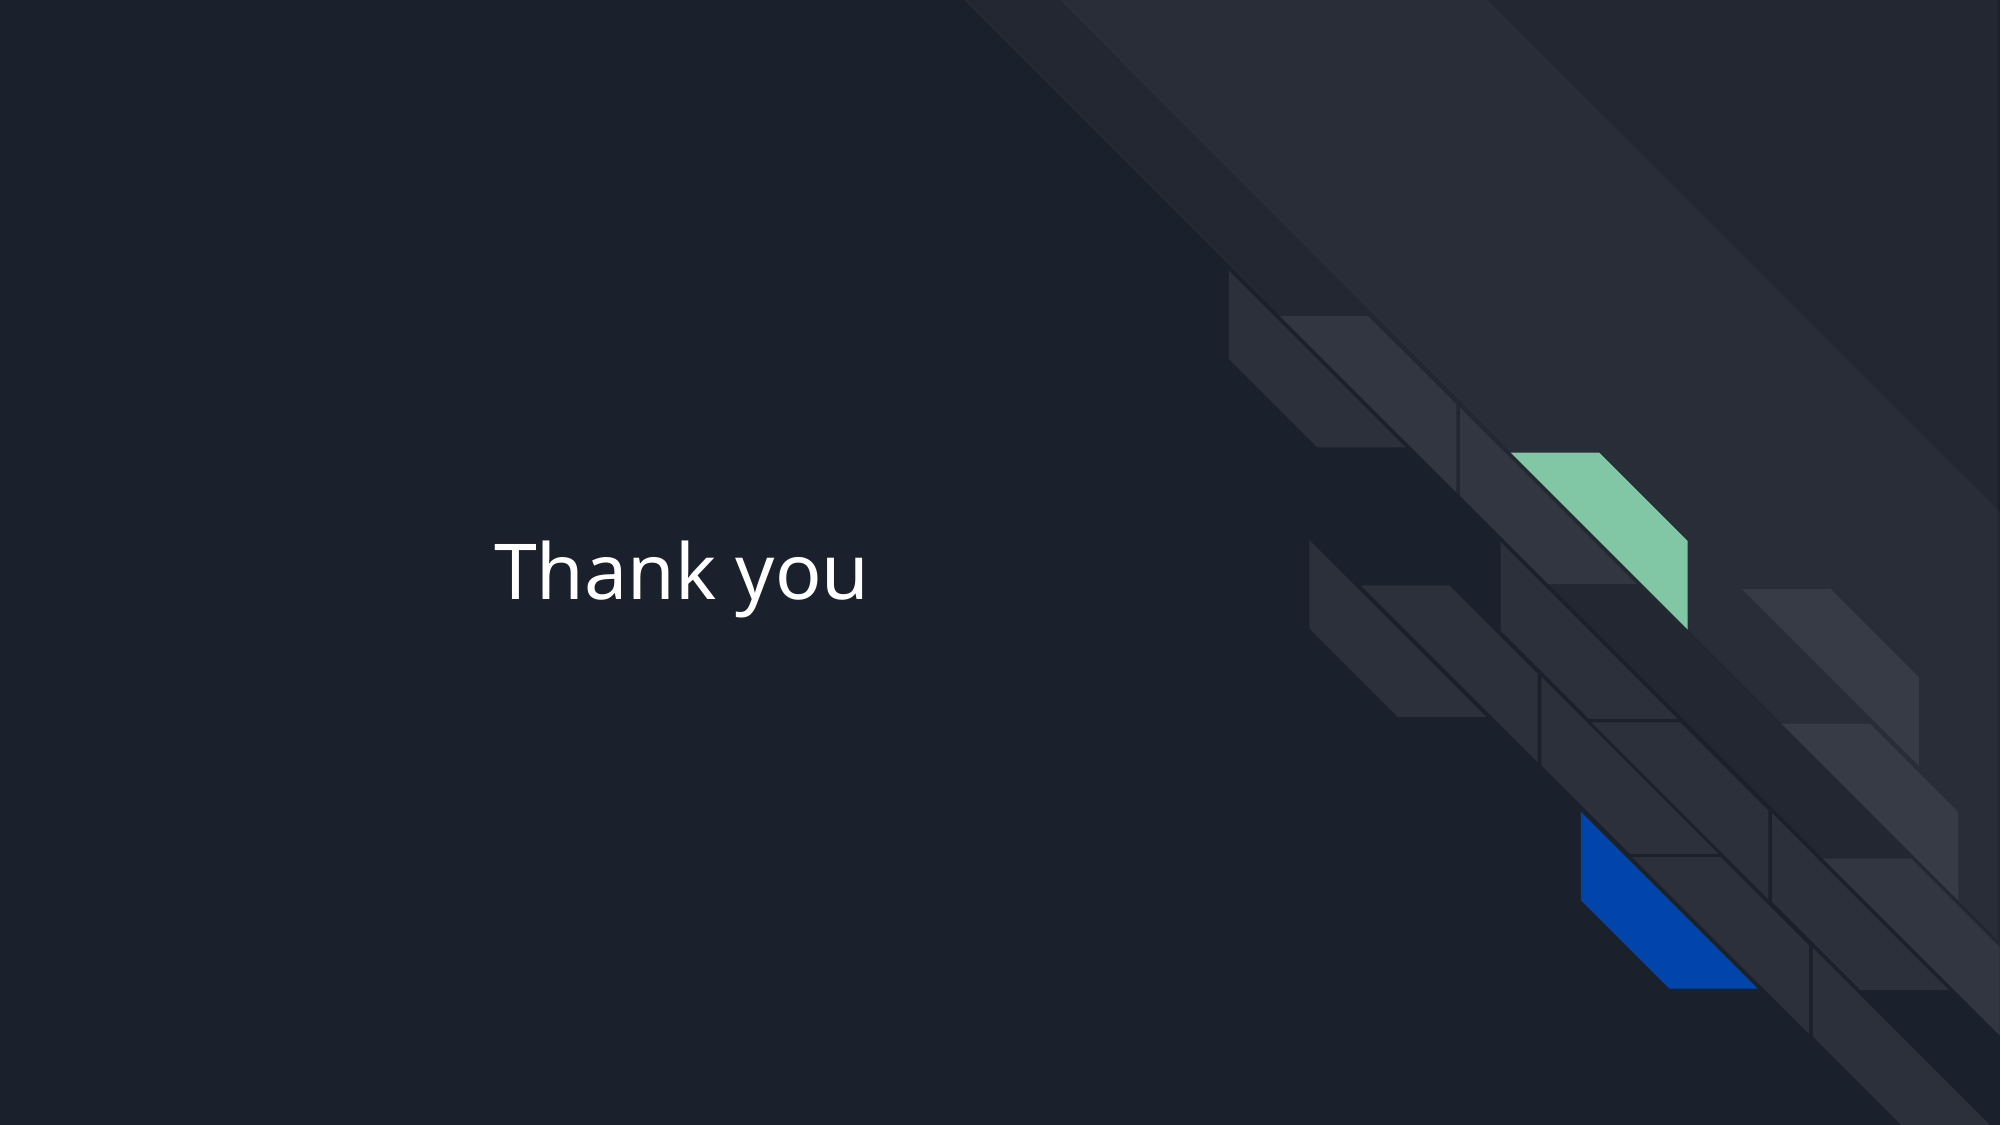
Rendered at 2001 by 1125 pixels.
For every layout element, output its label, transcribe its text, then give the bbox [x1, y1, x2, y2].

title Thank you [180, 449, 1184, 701]
